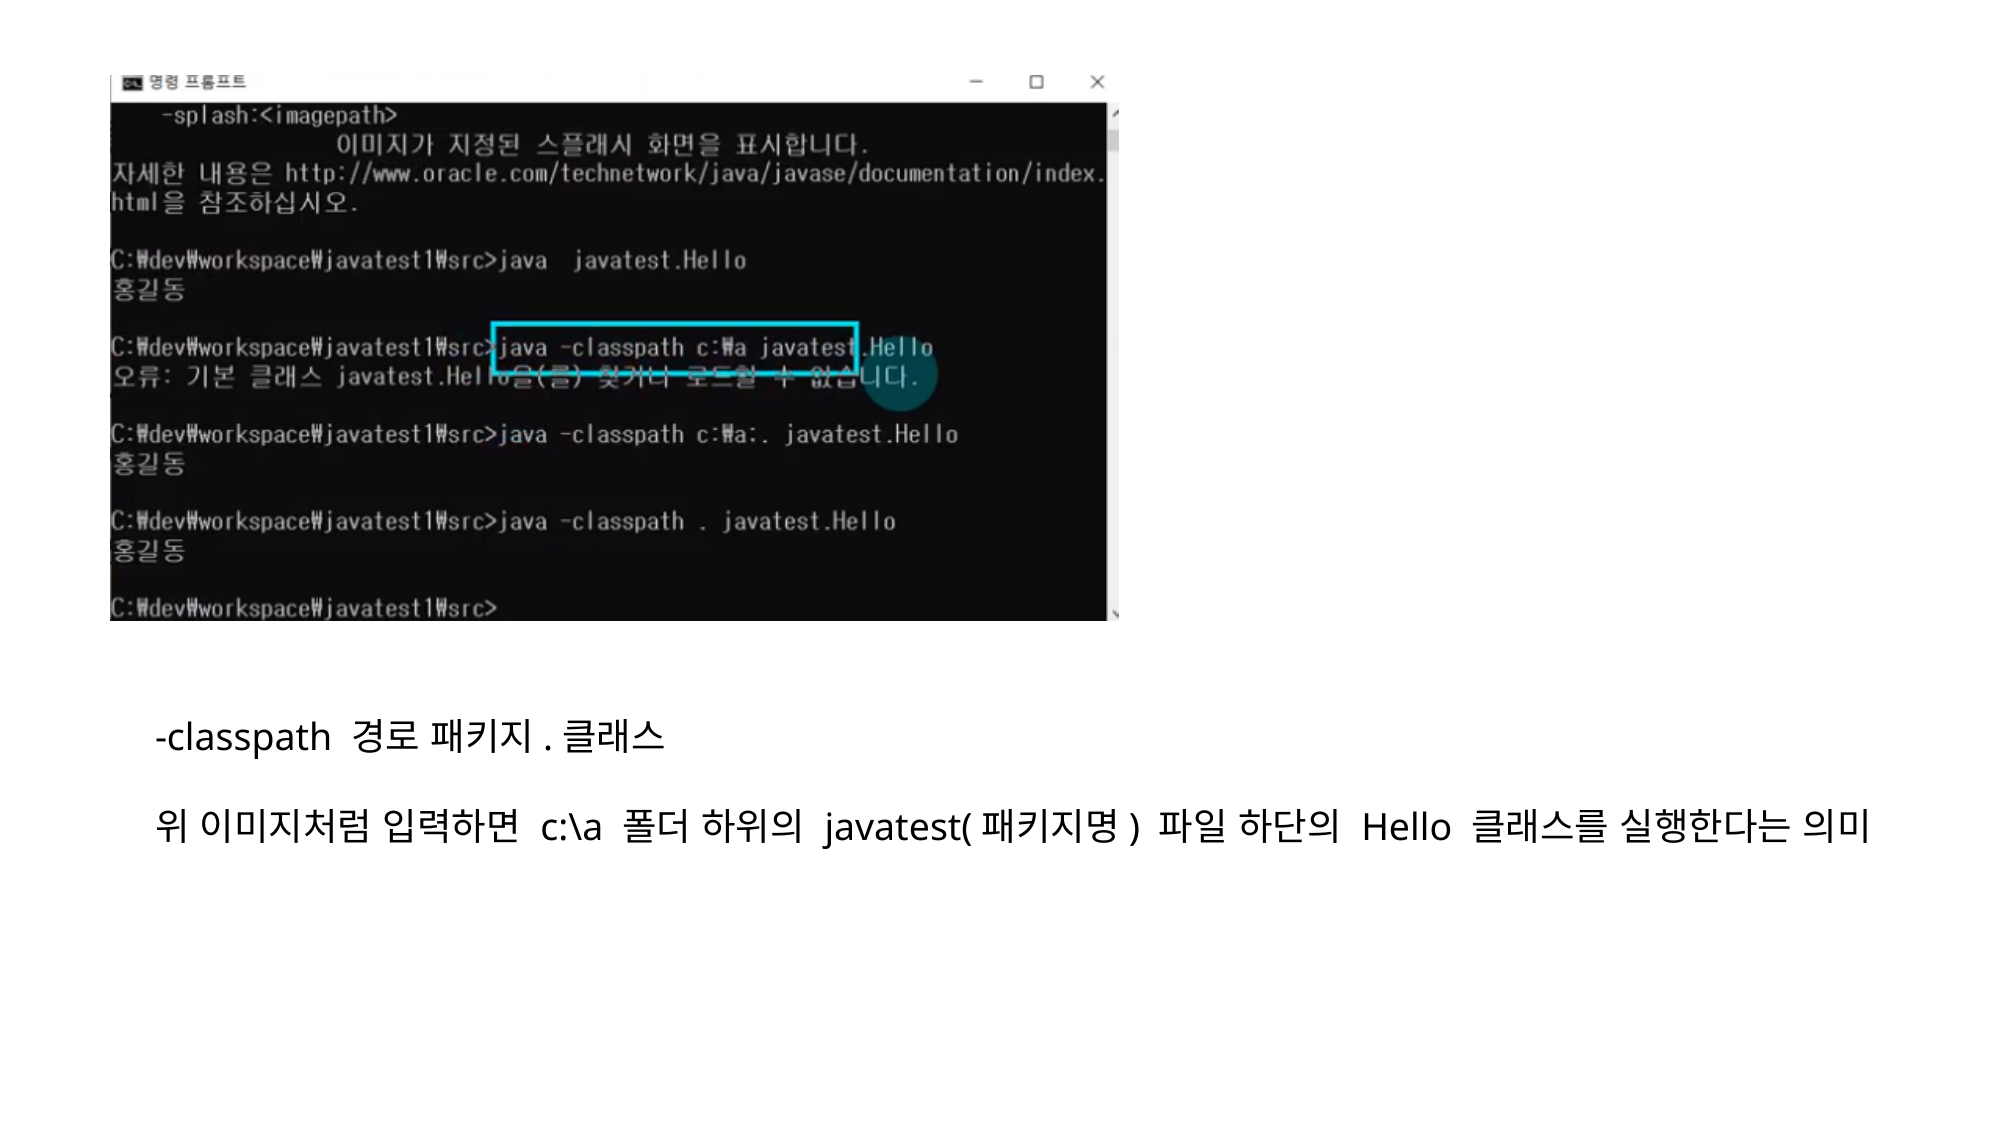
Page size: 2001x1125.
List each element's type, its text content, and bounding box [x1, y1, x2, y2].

picture [110, 75, 1119, 621]
text_box -classpath 경로 패키지.클래스 위 이미지처럼 입력하면 c:\a 폴더 하위의 javatest(패키지명) 파일 하단의 Hello 클래스를 실행한다는 의미 [140, 705, 1960, 855]
